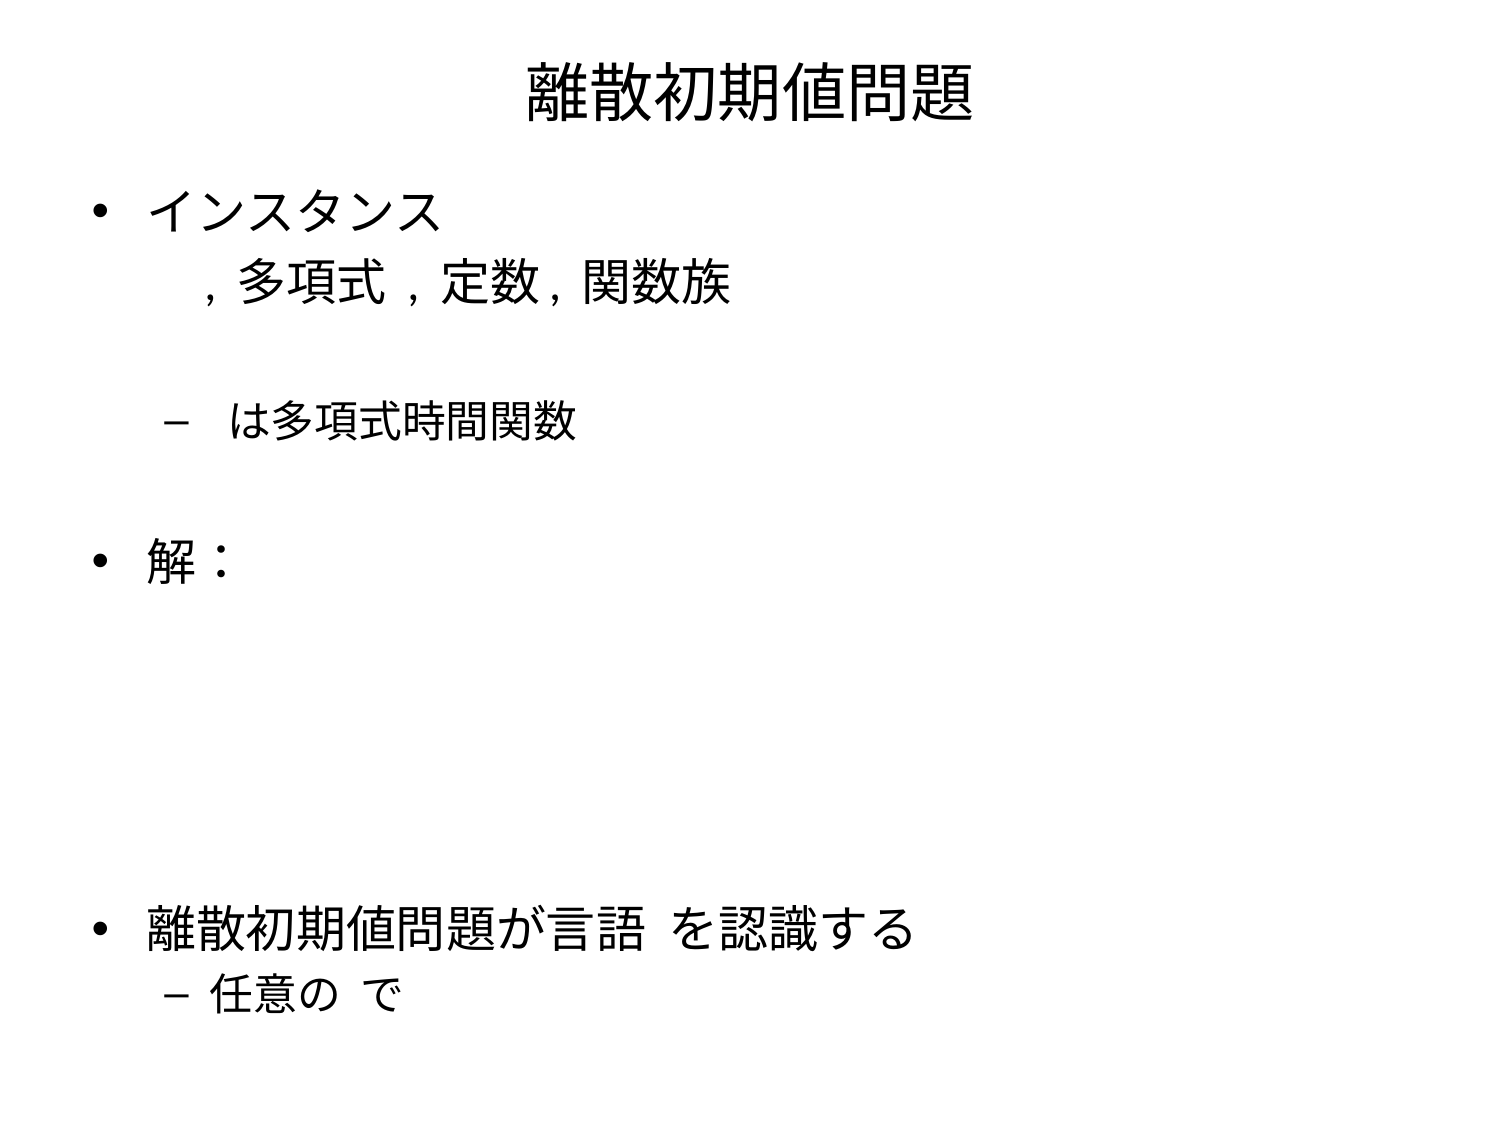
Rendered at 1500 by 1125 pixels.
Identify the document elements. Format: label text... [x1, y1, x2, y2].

title 離散初期値問題 [75, 45, 1425, 138]
